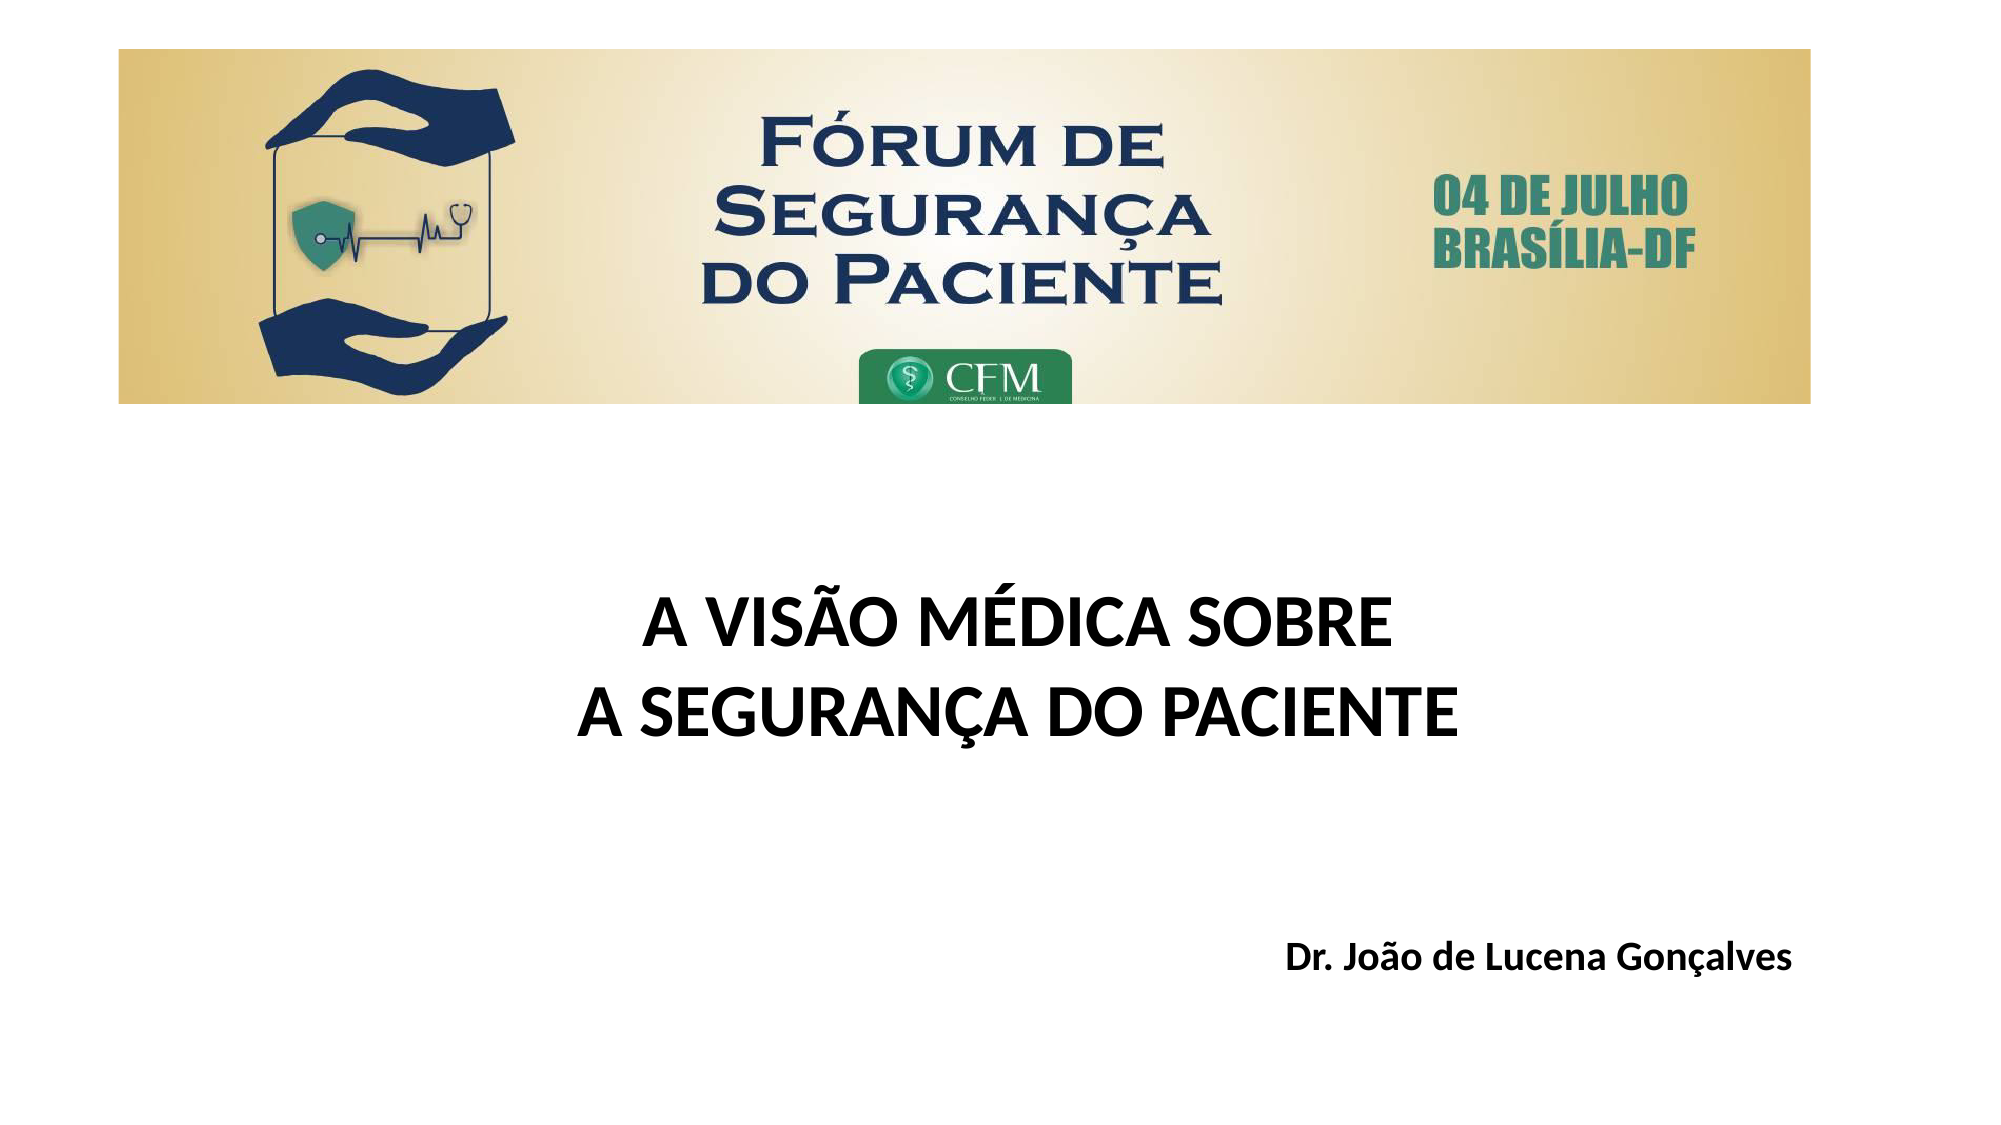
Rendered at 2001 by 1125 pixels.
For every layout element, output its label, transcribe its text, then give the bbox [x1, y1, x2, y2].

picture [118, 49, 1811, 404]
text_box Dr. João de Lucena Gonçalves [1270, 921, 1809, 986]
text_box A VISÃO MÉDICA SOBRE A SEGURANÇA DO PACIENTE [562, 563, 1476, 759]
